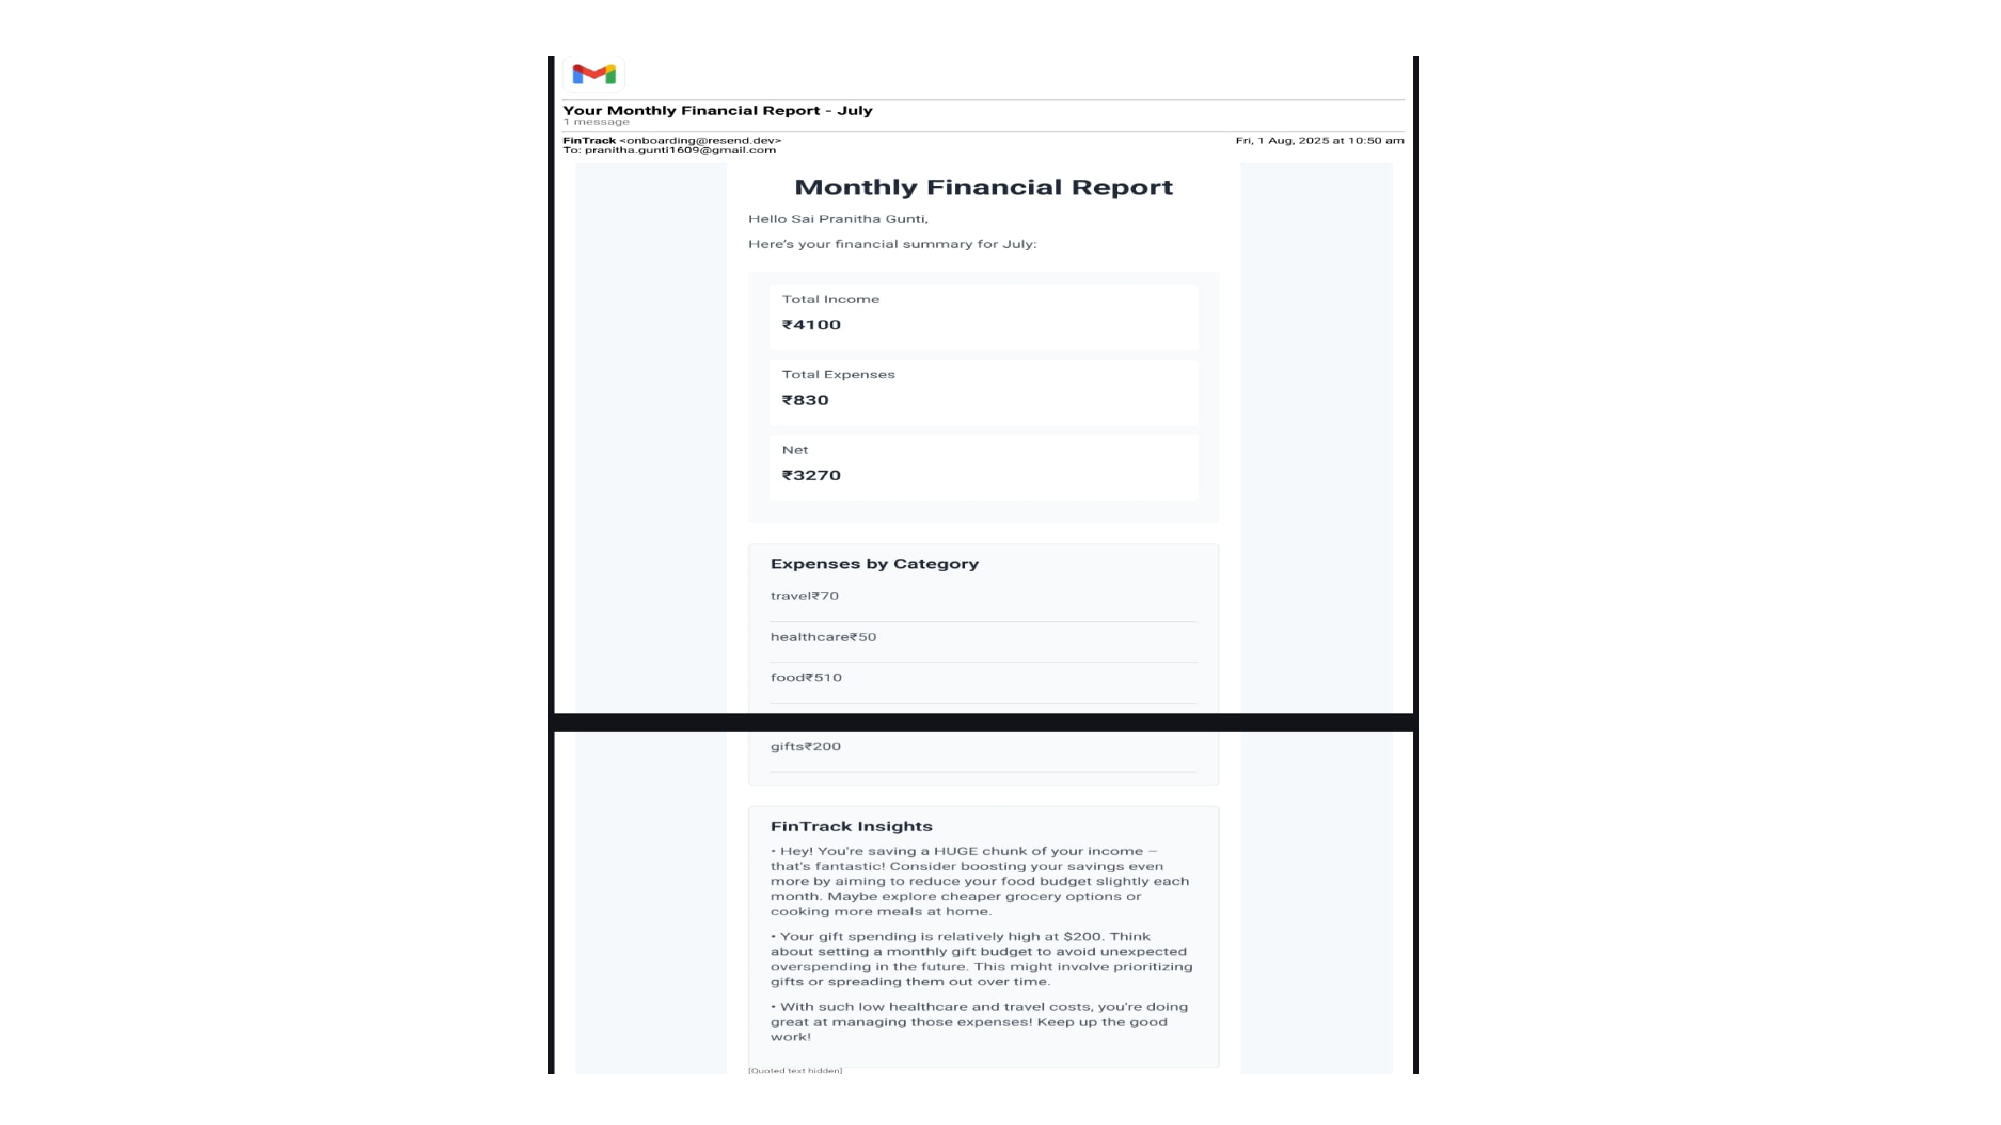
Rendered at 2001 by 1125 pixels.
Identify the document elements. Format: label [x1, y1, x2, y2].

list [548, 56, 1419, 1074]
